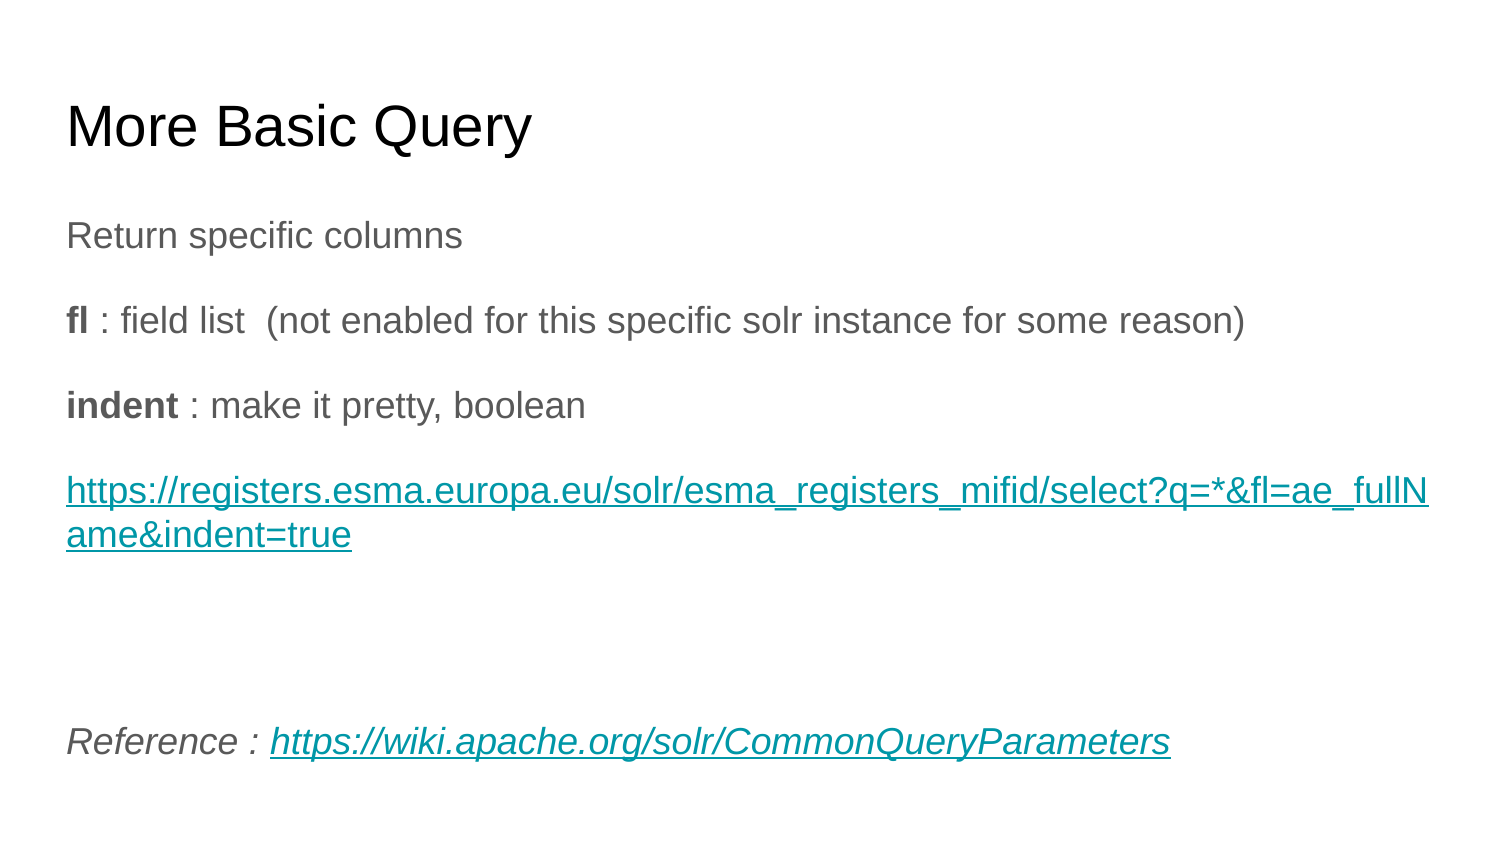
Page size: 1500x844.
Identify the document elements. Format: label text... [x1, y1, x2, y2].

title More Basic Query [51, 72, 1449, 167]
list Return specific columns fl : field list (not enabled for this specific solr instance for some reason) indent : make it pretty, boolean https://registers.esma.europa.eu/solr/esma_registers_mifid/select?q=*&fl=ae_fullName&indent=true Reference : https://wiki.apache.org/solr/CommonQueryParameters [51, 189, 1449, 750]
